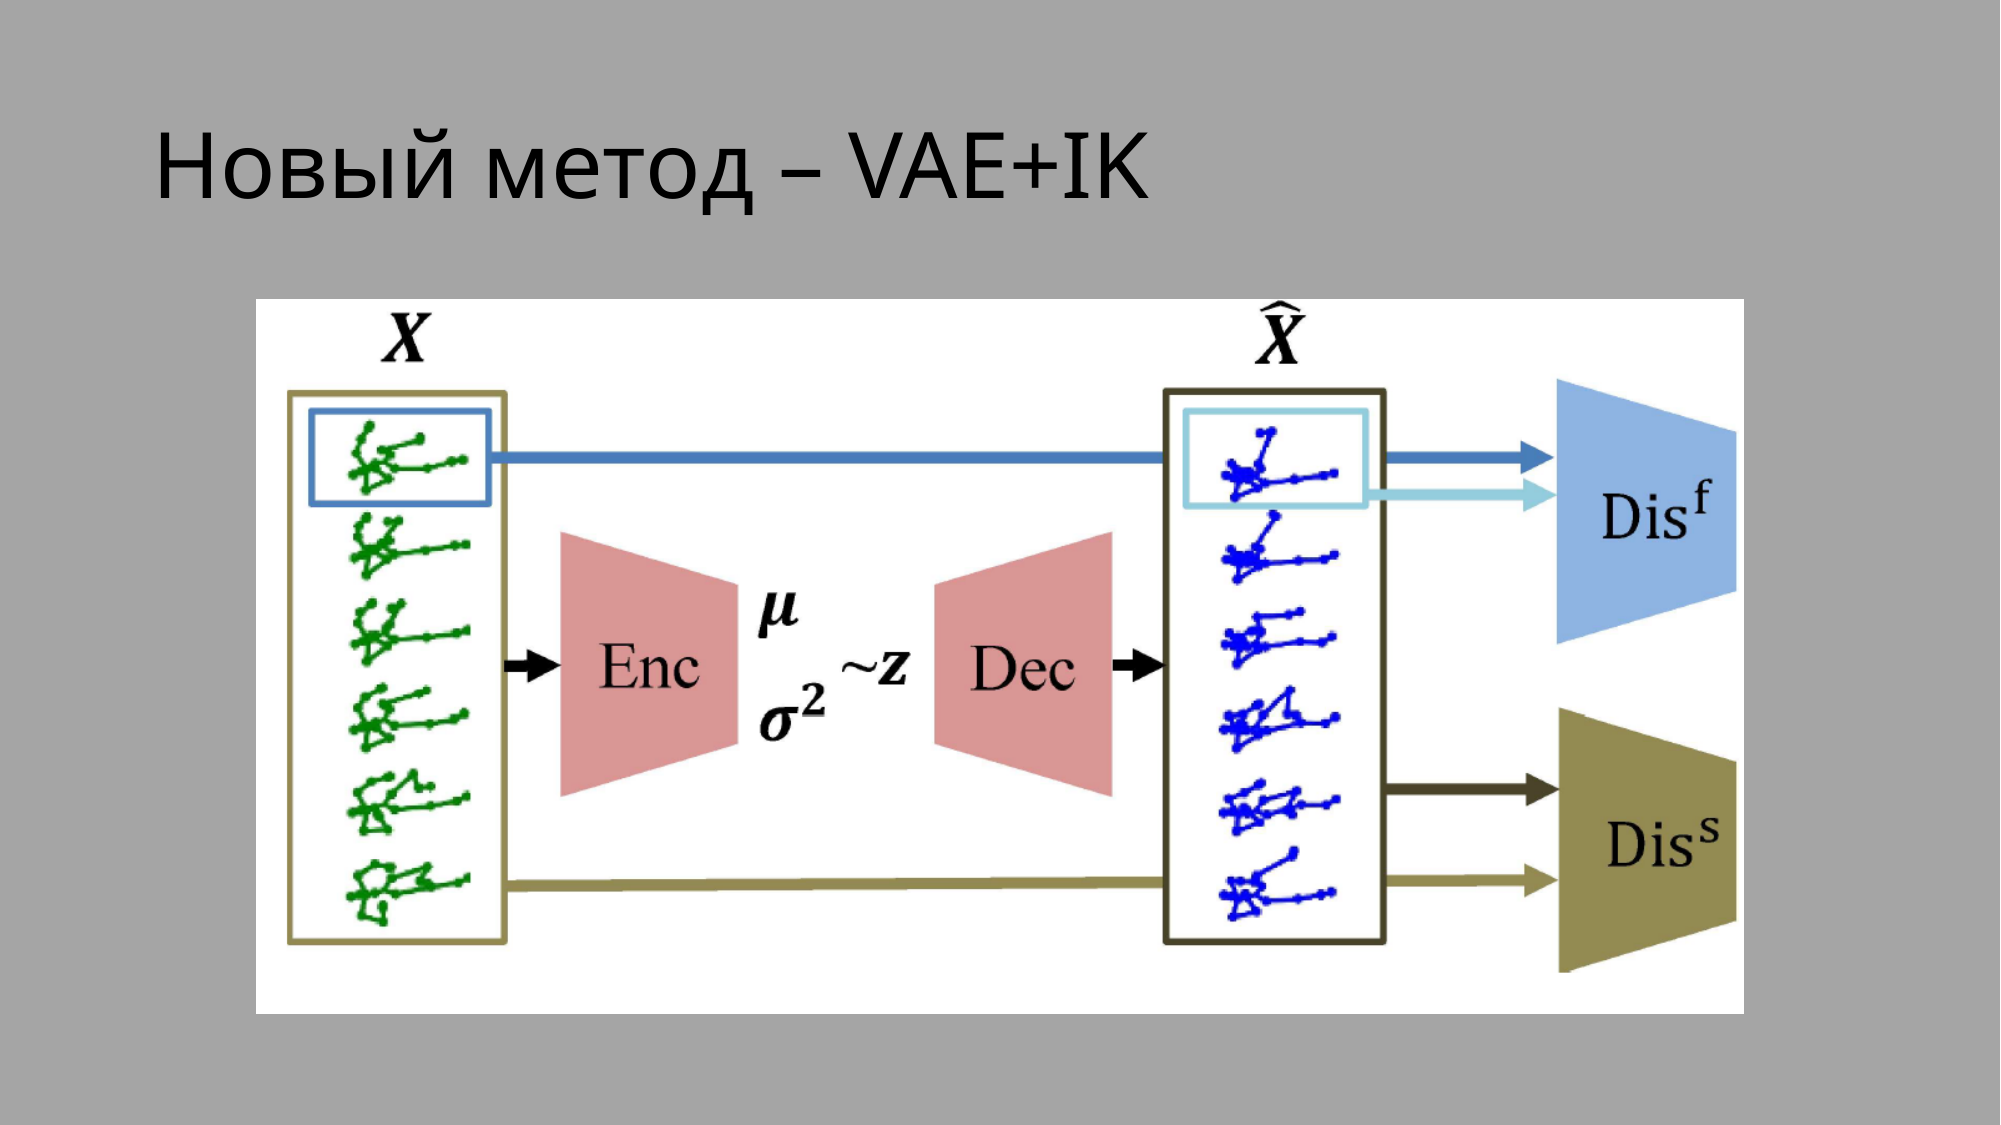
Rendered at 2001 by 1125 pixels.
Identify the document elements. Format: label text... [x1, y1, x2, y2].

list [256, 299, 1744, 1014]
title Новый метод – VAE+IK [137, 59, 1863, 278]
